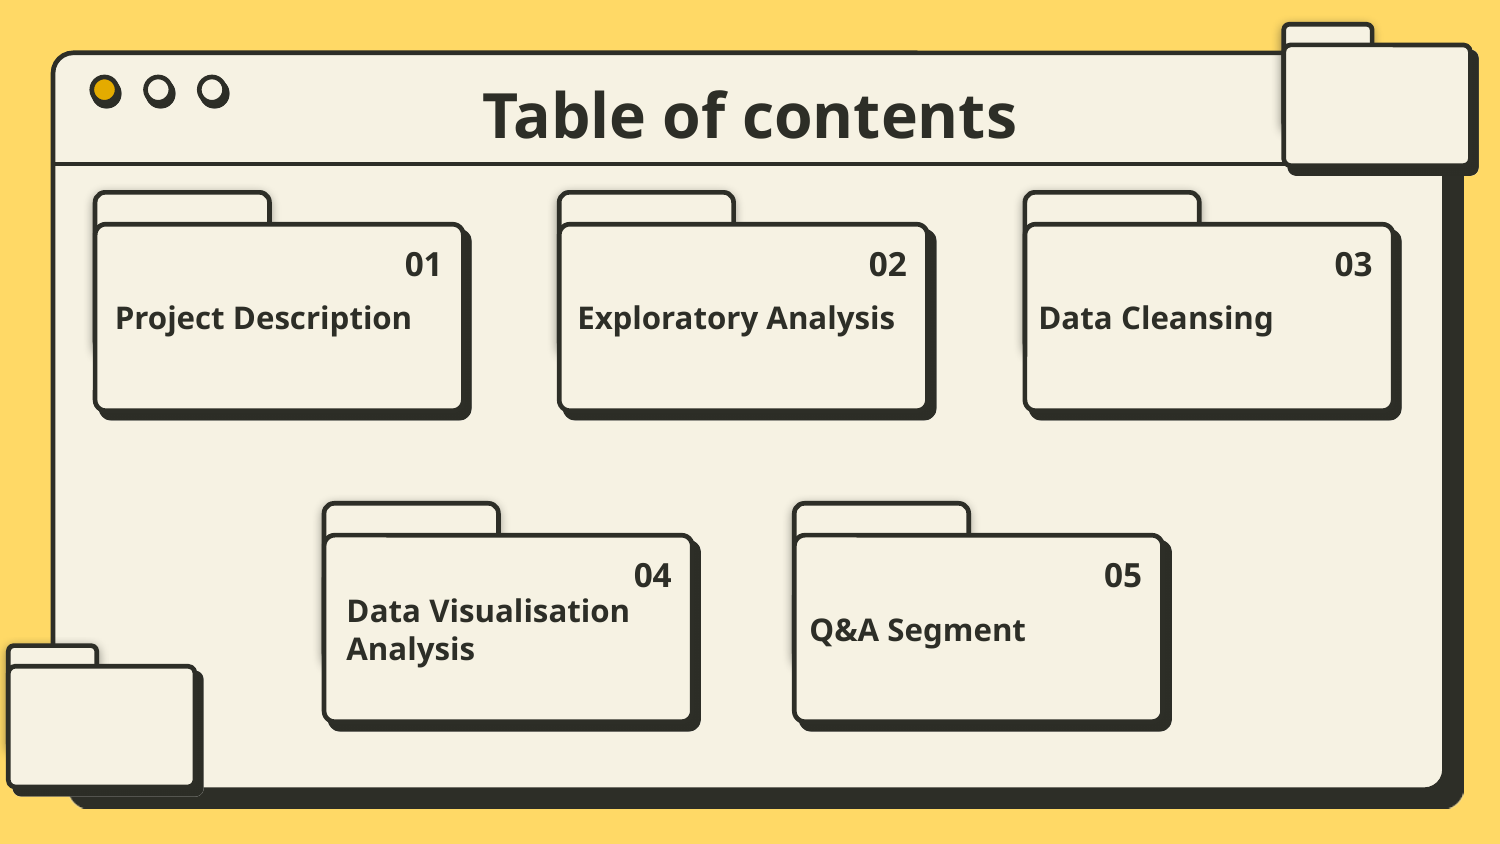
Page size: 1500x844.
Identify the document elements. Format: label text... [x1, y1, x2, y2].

title 02 [932, 238, 941, 289]
title 03 [1398, 238, 1407, 289]
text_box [1024, 192, 1394, 411]
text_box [794, 503, 1163, 722]
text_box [94, 192, 464, 411]
title 04 [697, 549, 706, 600]
title 05 [1167, 549, 1176, 600]
title 01 [468, 238, 477, 289]
title Table of contents [118, 86, 1382, 167]
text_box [558, 192, 928, 411]
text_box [323, 503, 693, 722]
